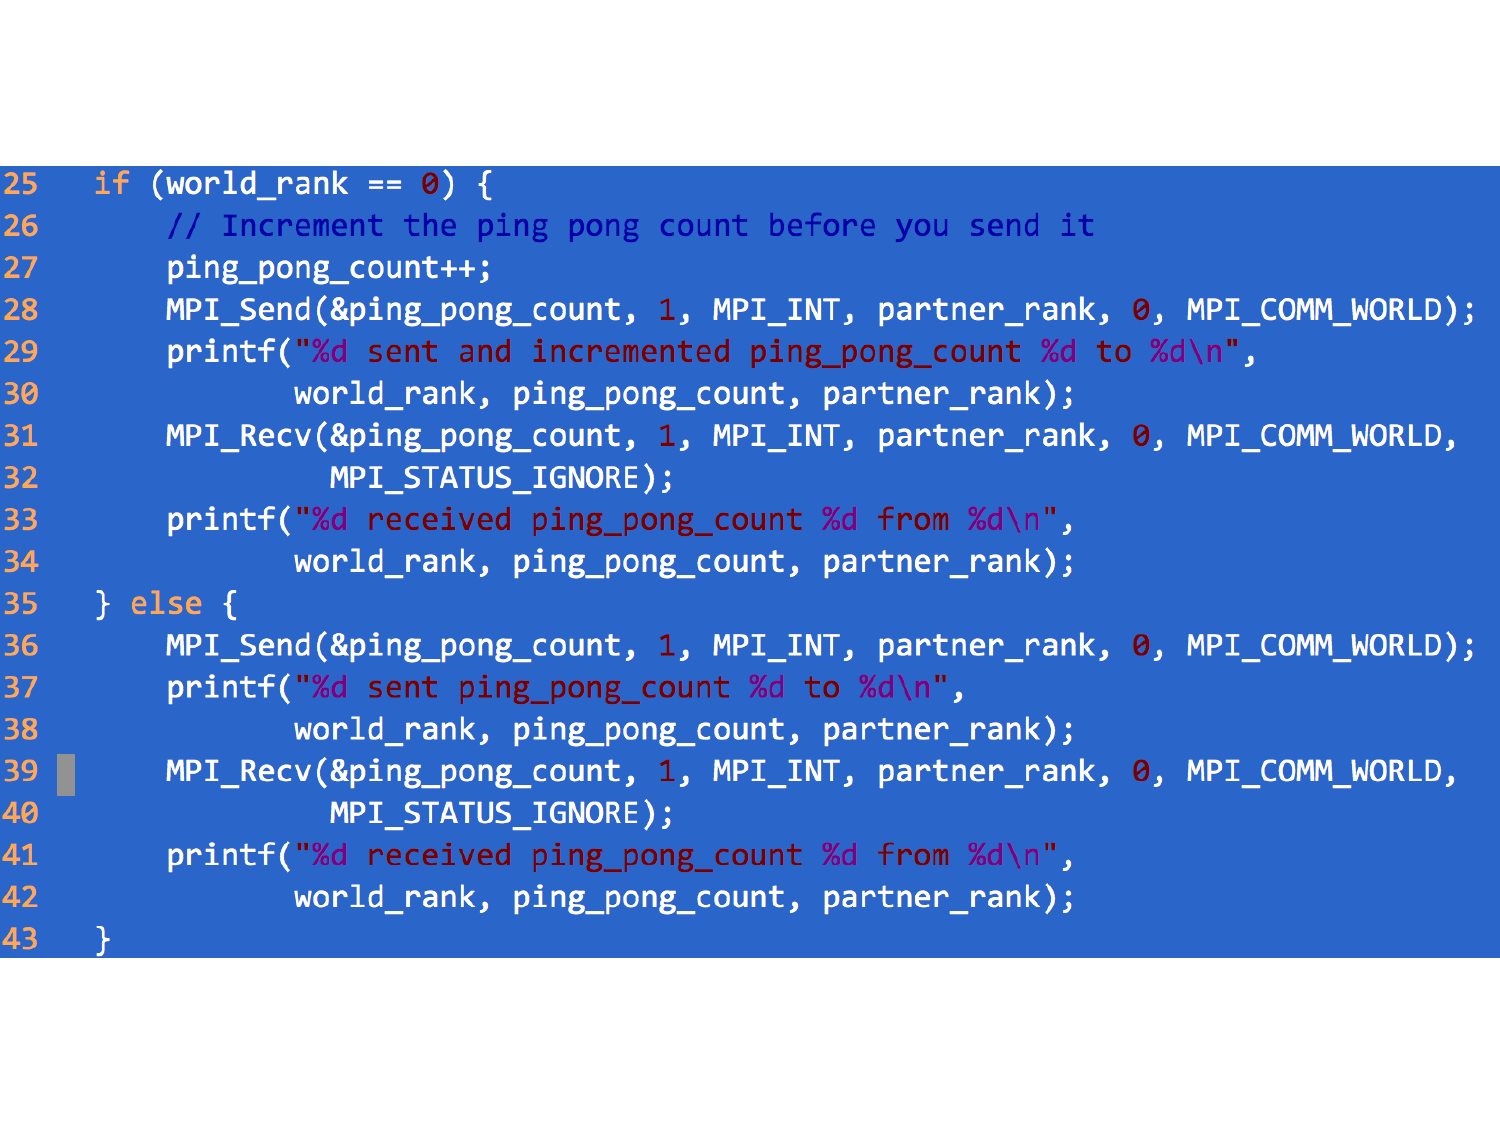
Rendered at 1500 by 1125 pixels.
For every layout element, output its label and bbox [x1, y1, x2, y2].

picture [0, 166, 1500, 958]
